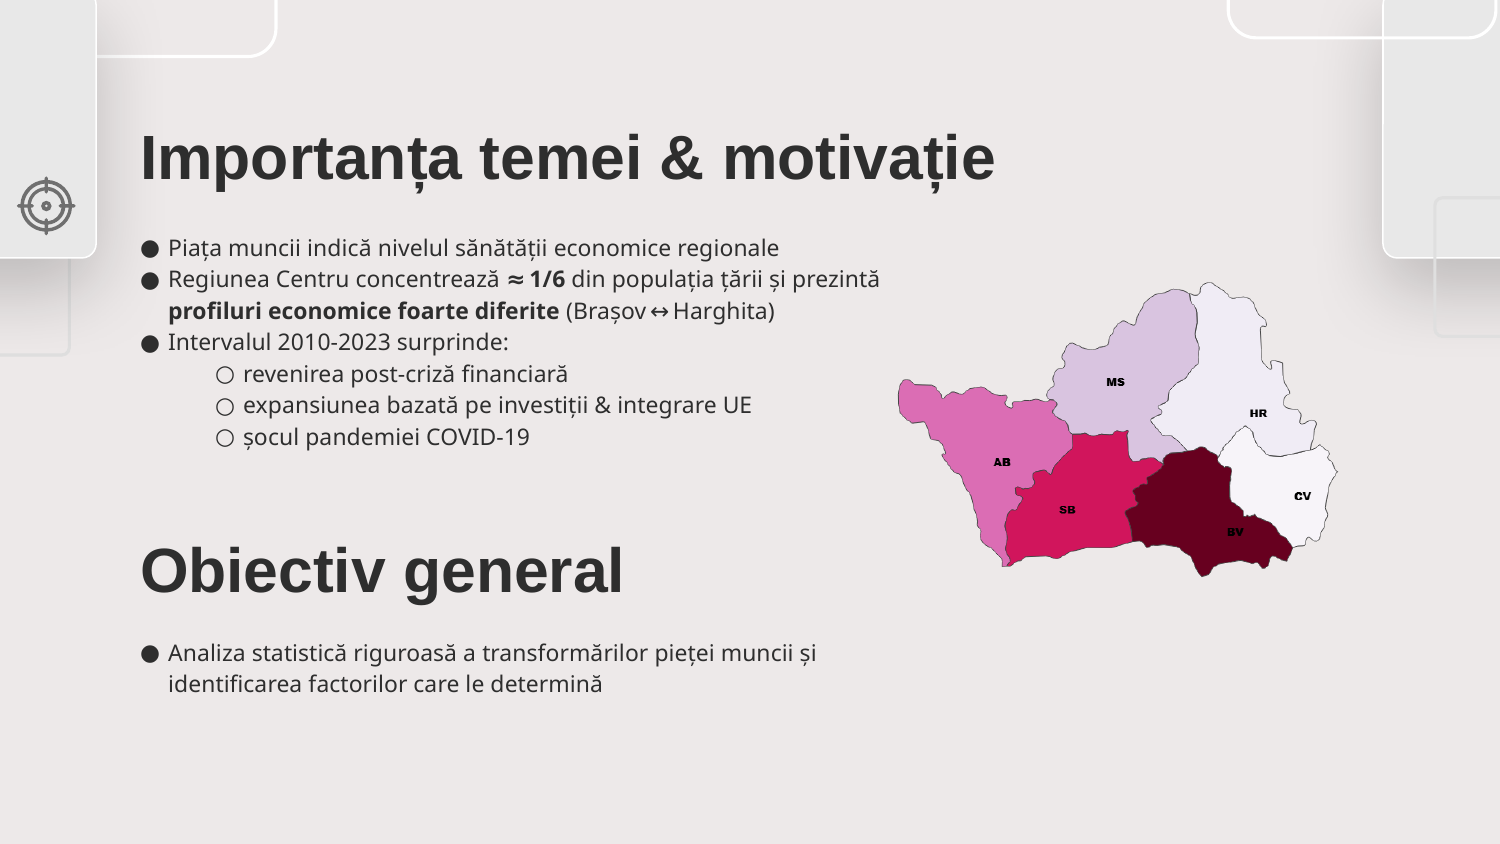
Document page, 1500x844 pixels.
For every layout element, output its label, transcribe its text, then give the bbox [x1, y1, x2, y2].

list Piața muncii indică nivelul sănătății economice regionale Regiunea Centru concentrează ≈ 1/6 din populația țării și prezintă profiluri economice foarte diferite (Brașov ↔ Harghita) Intervalul 2010‑2023 surprinde: revenirea post‑criză financiară expansiunea bazată pe investiții & integrare UE șocul pandemiei COVID‑19 [125, 214, 952, 478]
picture [877, 251, 1370, 625]
text_box Obiectiv general [124, 515, 713, 619]
title Importanța temei & motivație [125, 101, 1025, 206]
text_box Analiza statistică riguroasă a transformărilor pieței muncii și identificarea factorilor care le determină [124, 619, 951, 758]
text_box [16, 176, 76, 236]
